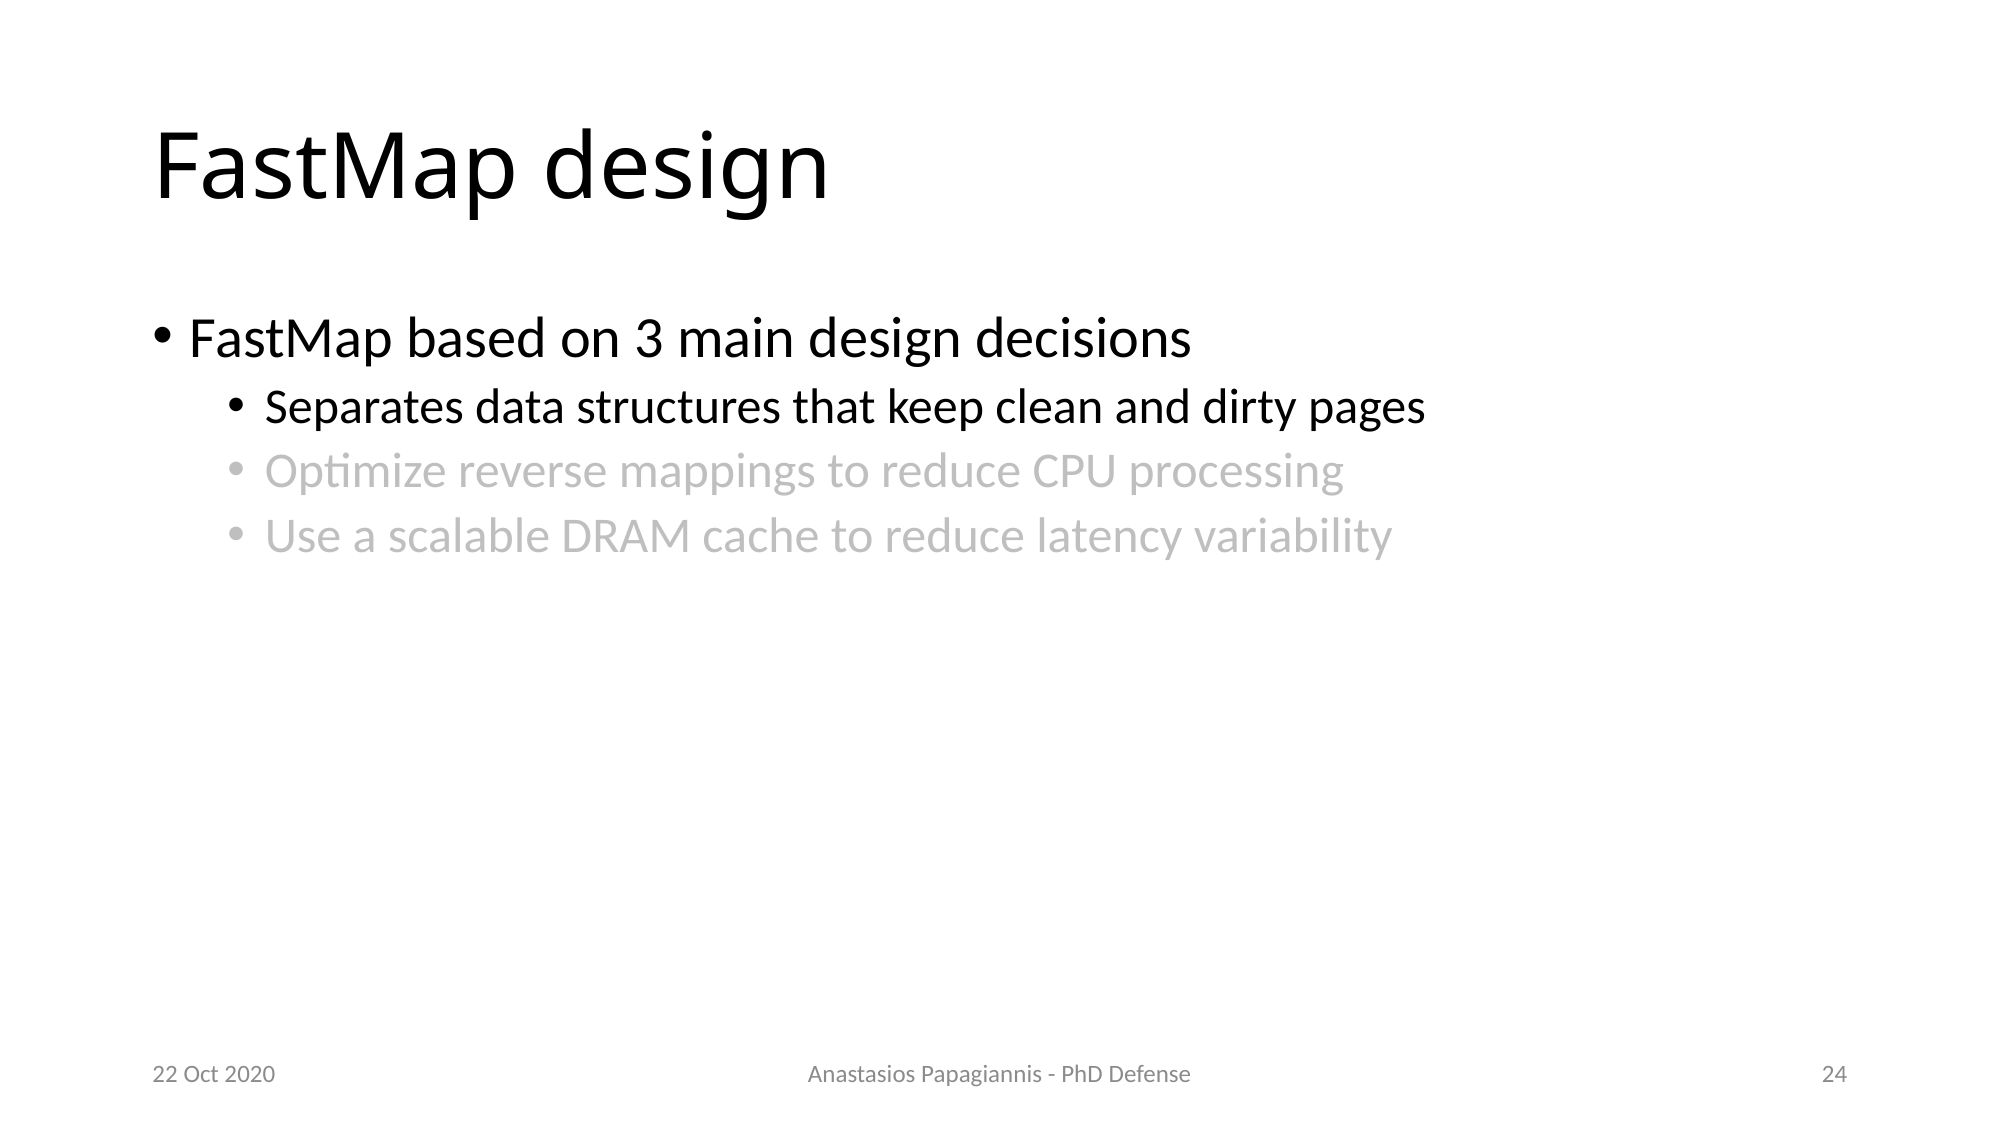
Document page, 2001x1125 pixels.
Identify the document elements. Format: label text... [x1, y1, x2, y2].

title FastMap design [137, 59, 1863, 278]
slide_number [137, 1042, 588, 1103]
footer Anastasios Papagiannis - PhD Defense [662, 1042, 1338, 1103]
list FastMap based on 3 main design decisions Separates data structures that keep clean and dirty pages Optimize reverse mappings to reduce CPU processing Use a scalable DRAM cache to reduce latency variability [137, 299, 1863, 1014]
slide_number 24 [1412, 1042, 1863, 1103]
